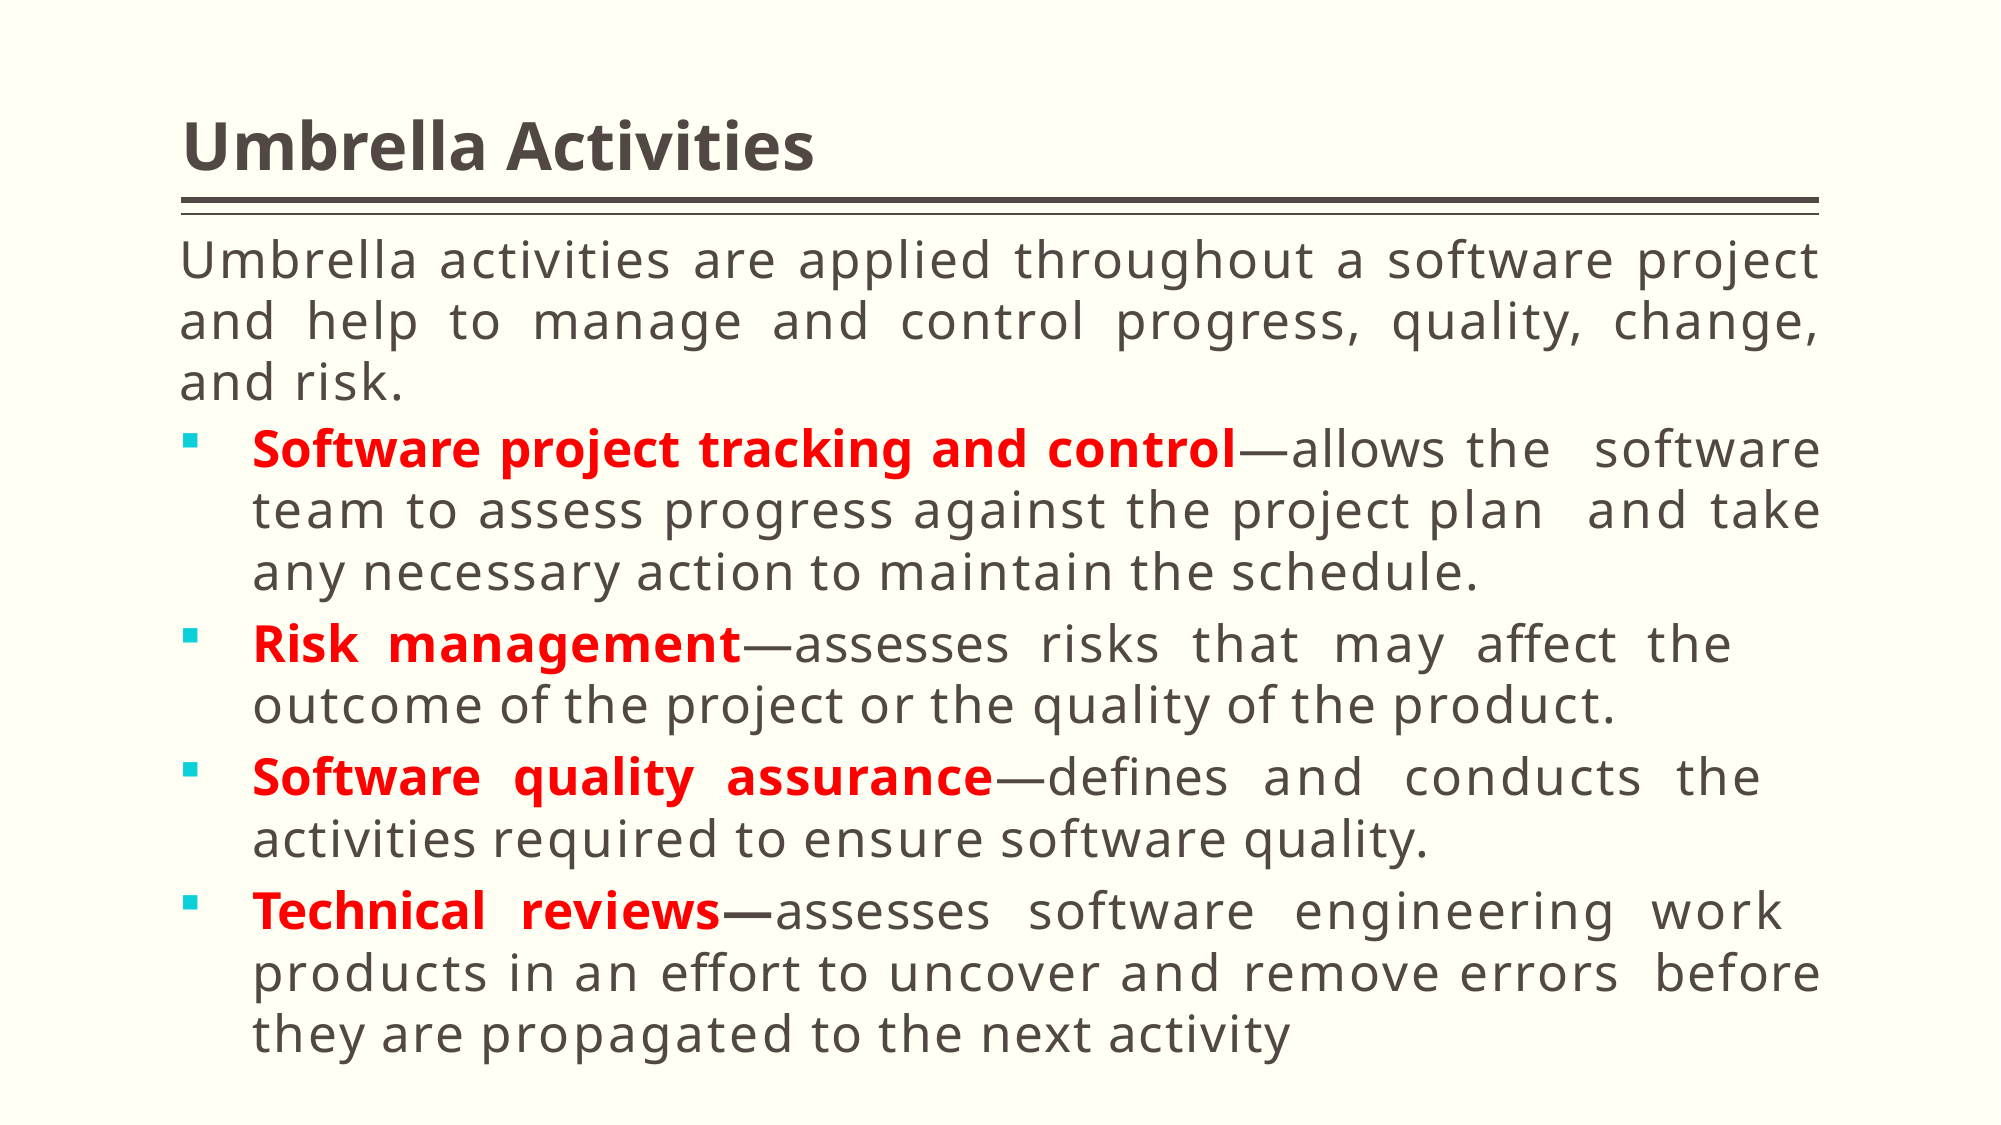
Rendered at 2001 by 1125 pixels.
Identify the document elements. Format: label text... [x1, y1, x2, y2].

list Umbrella activities are applied throughout a software project and help to manage and control progress, quality, change, and risk. Software project tracking and control—allows the software team to assess progress against the project plan and take any necessary action to maintain the schedule. Risk management—assesses risks that may affect the outcome of the project or the quality of the product. Software quality assurance—defines and conducts the activities required to ensure software quality. Technical reviews—assesses software engineering work products in an effort to uncover and remove errors before they are propagated to the next activity [179, 219, 1825, 1088]
title Umbrella Activities [181, 42, 1532, 193]
